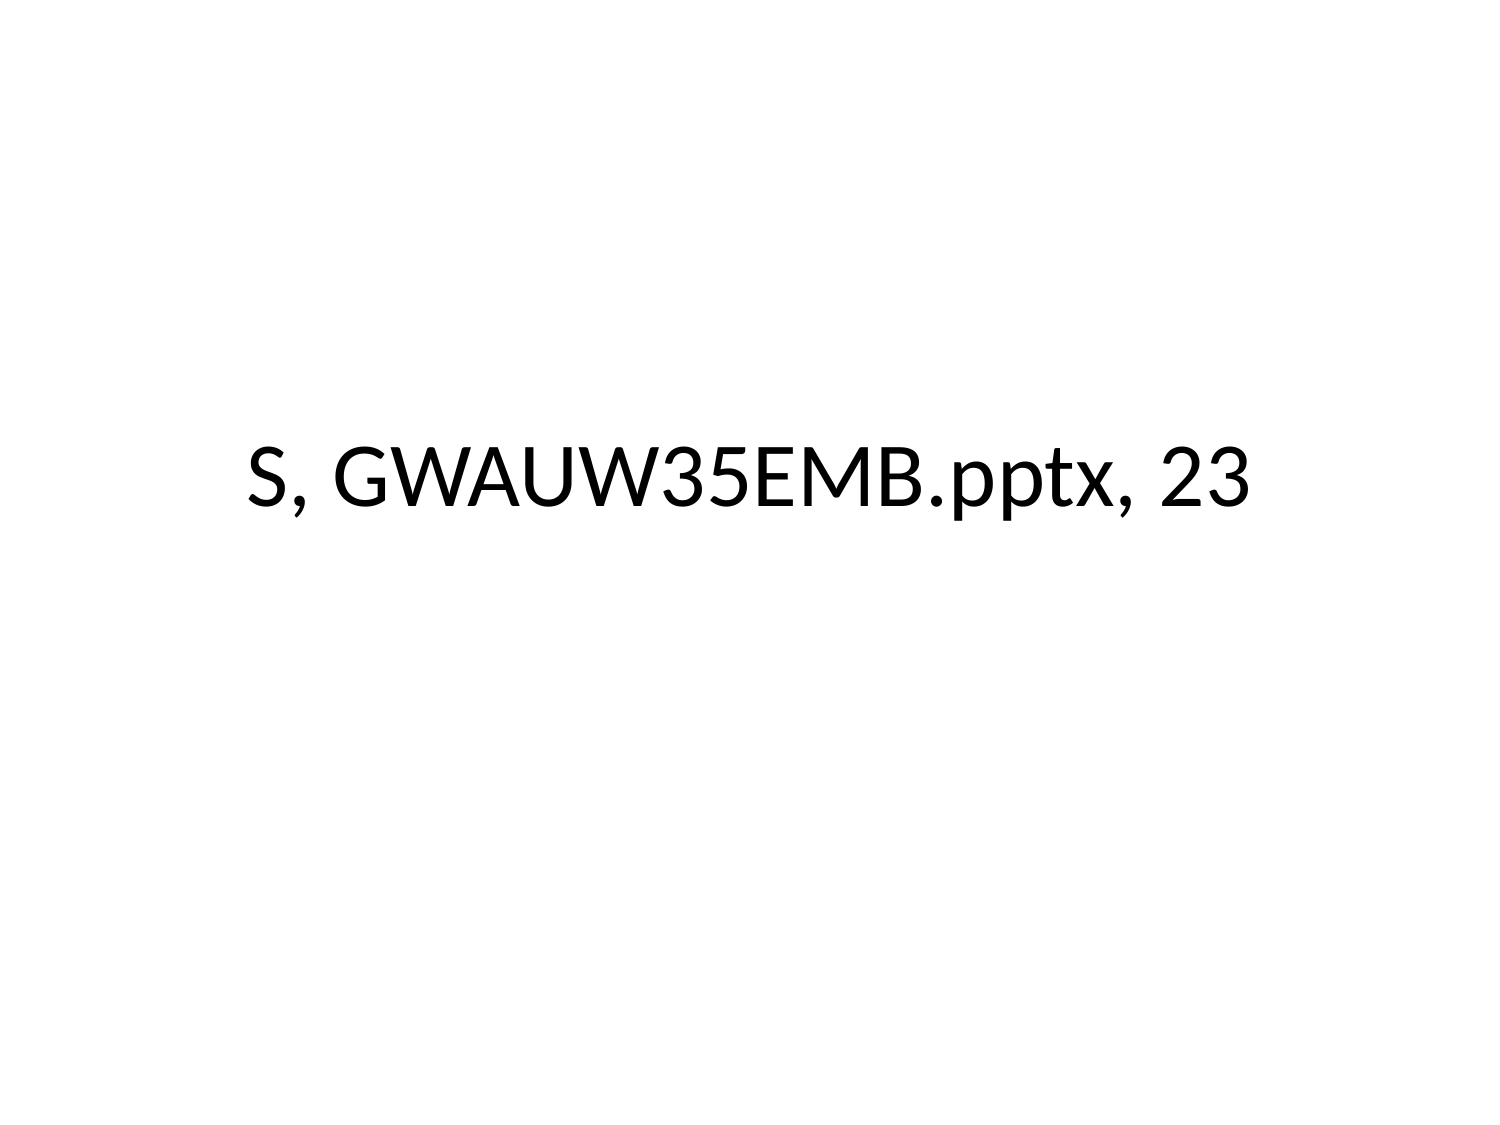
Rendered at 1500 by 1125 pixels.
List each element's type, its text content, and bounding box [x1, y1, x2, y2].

title S, GWAUW35EMB.pptx, 23 [112, 349, 1388, 591]
